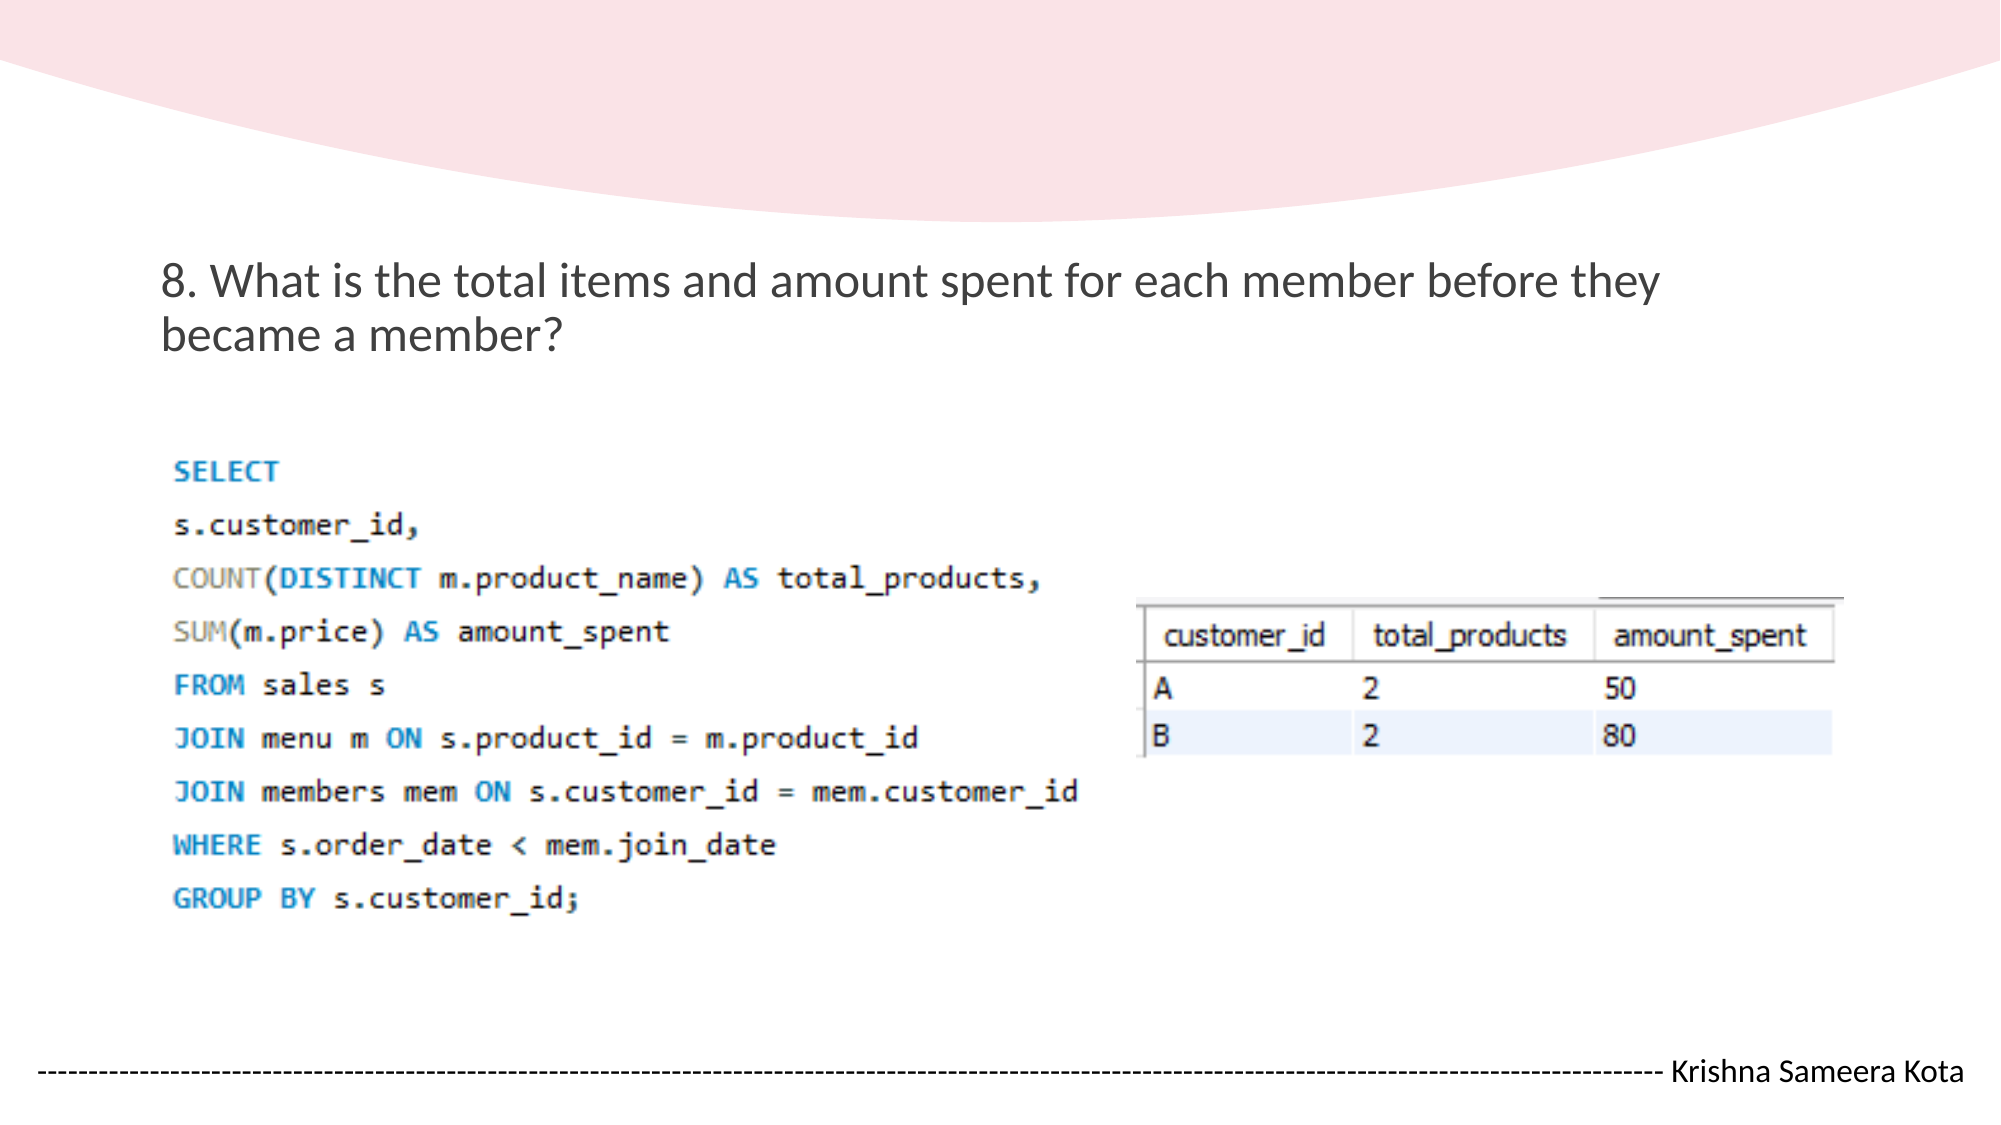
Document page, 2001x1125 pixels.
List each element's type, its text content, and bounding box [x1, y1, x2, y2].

text_box --------------------------------------------------------------------------------------------------------------------------------------------------------------- Krishna Sameera Kota [14, 1041, 2000, 1097]
picture [1136, 597, 1844, 789]
text_box 8. What is the total items and amount spent for each member before they became a member? [130, 247, 1756, 393]
text_box [0, 0, 2000, 224]
picture [156, 439, 1105, 947]
